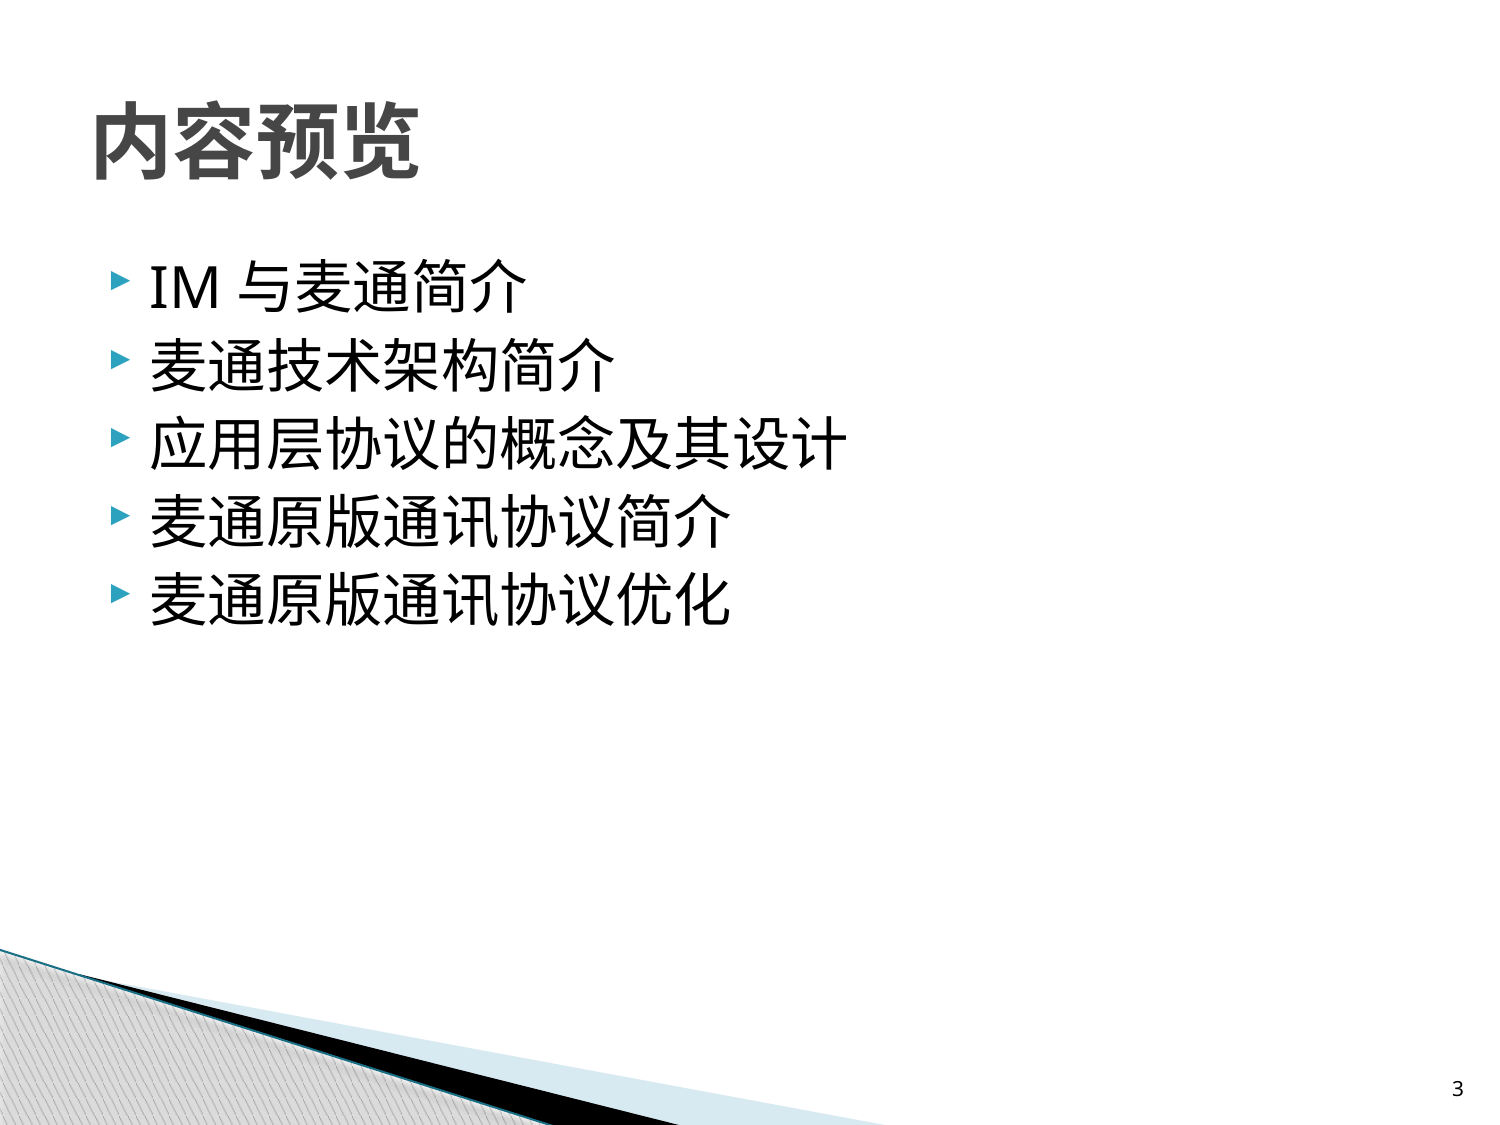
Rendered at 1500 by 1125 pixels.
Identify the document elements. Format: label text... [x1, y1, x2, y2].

list IM与麦通简介 麦通技术架构简介 应用层协议的概念及其设计 麦通原版通讯协议简介 麦通原版通讯协议优化 [75, 243, 1425, 986]
title 内容预览 [75, 45, 1425, 233]
slide_number 3 [1418, 1051, 1479, 1112]
